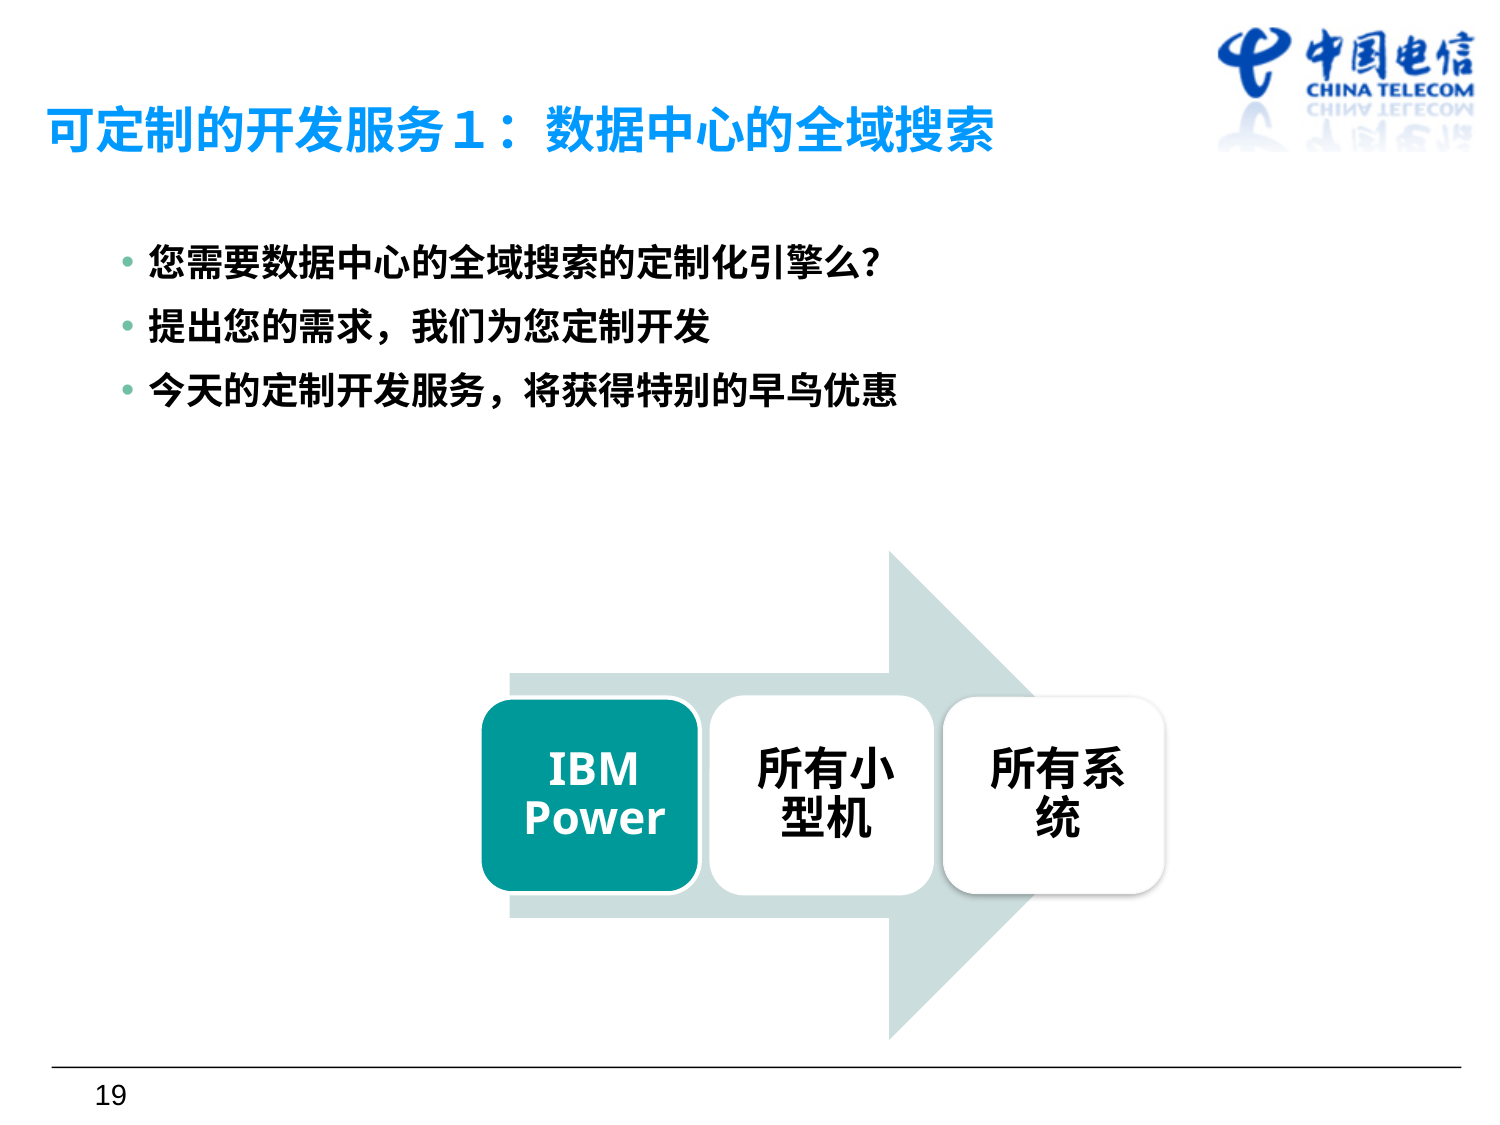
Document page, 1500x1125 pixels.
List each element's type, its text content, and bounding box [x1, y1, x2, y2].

slide_number 19 [38, 1068, 143, 1125]
title 可定制的开发服务１：数据中心的全域搜索 [29, 97, 1456, 198]
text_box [454, 550, 1190, 1041]
picture [1187, 1, 1499, 152]
text_box 您需要数据中心的全域搜索的定制化引擎么？ 提出您的需求，我们为您定制开发 今天的定制开发服务，将获得特别的早鸟优惠 [106, 231, 1264, 419]
